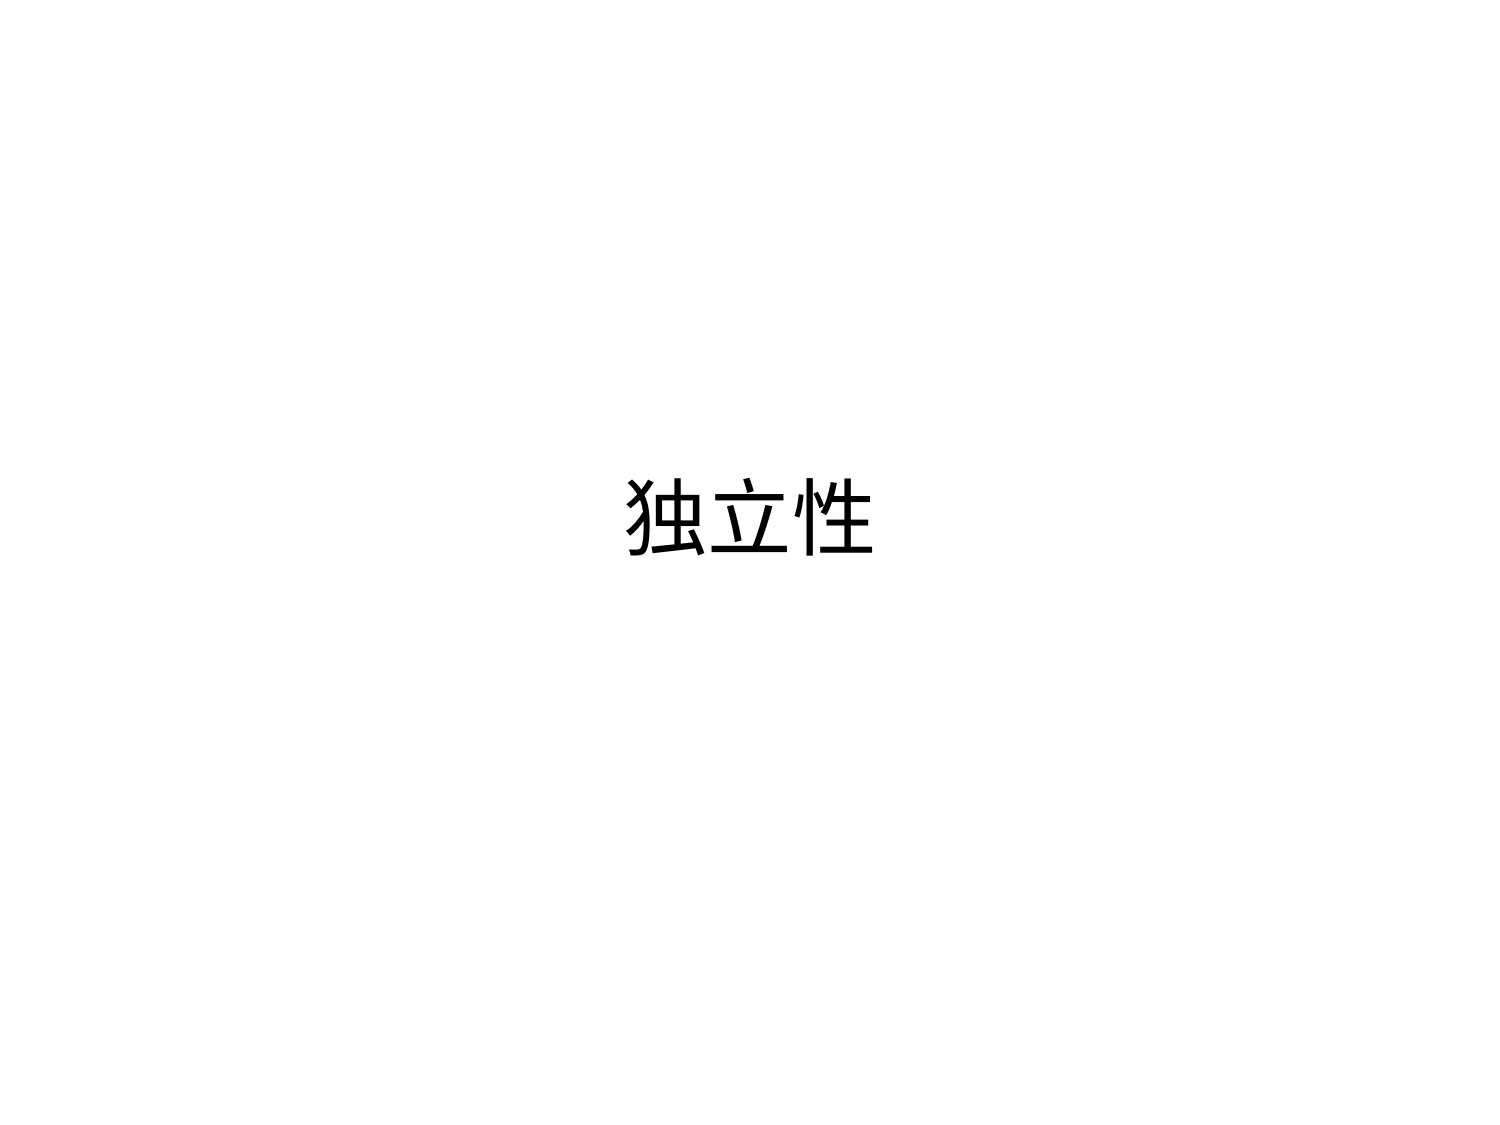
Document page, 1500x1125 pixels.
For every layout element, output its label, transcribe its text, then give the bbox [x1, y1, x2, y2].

title 独立性 [112, 184, 1388, 576]
